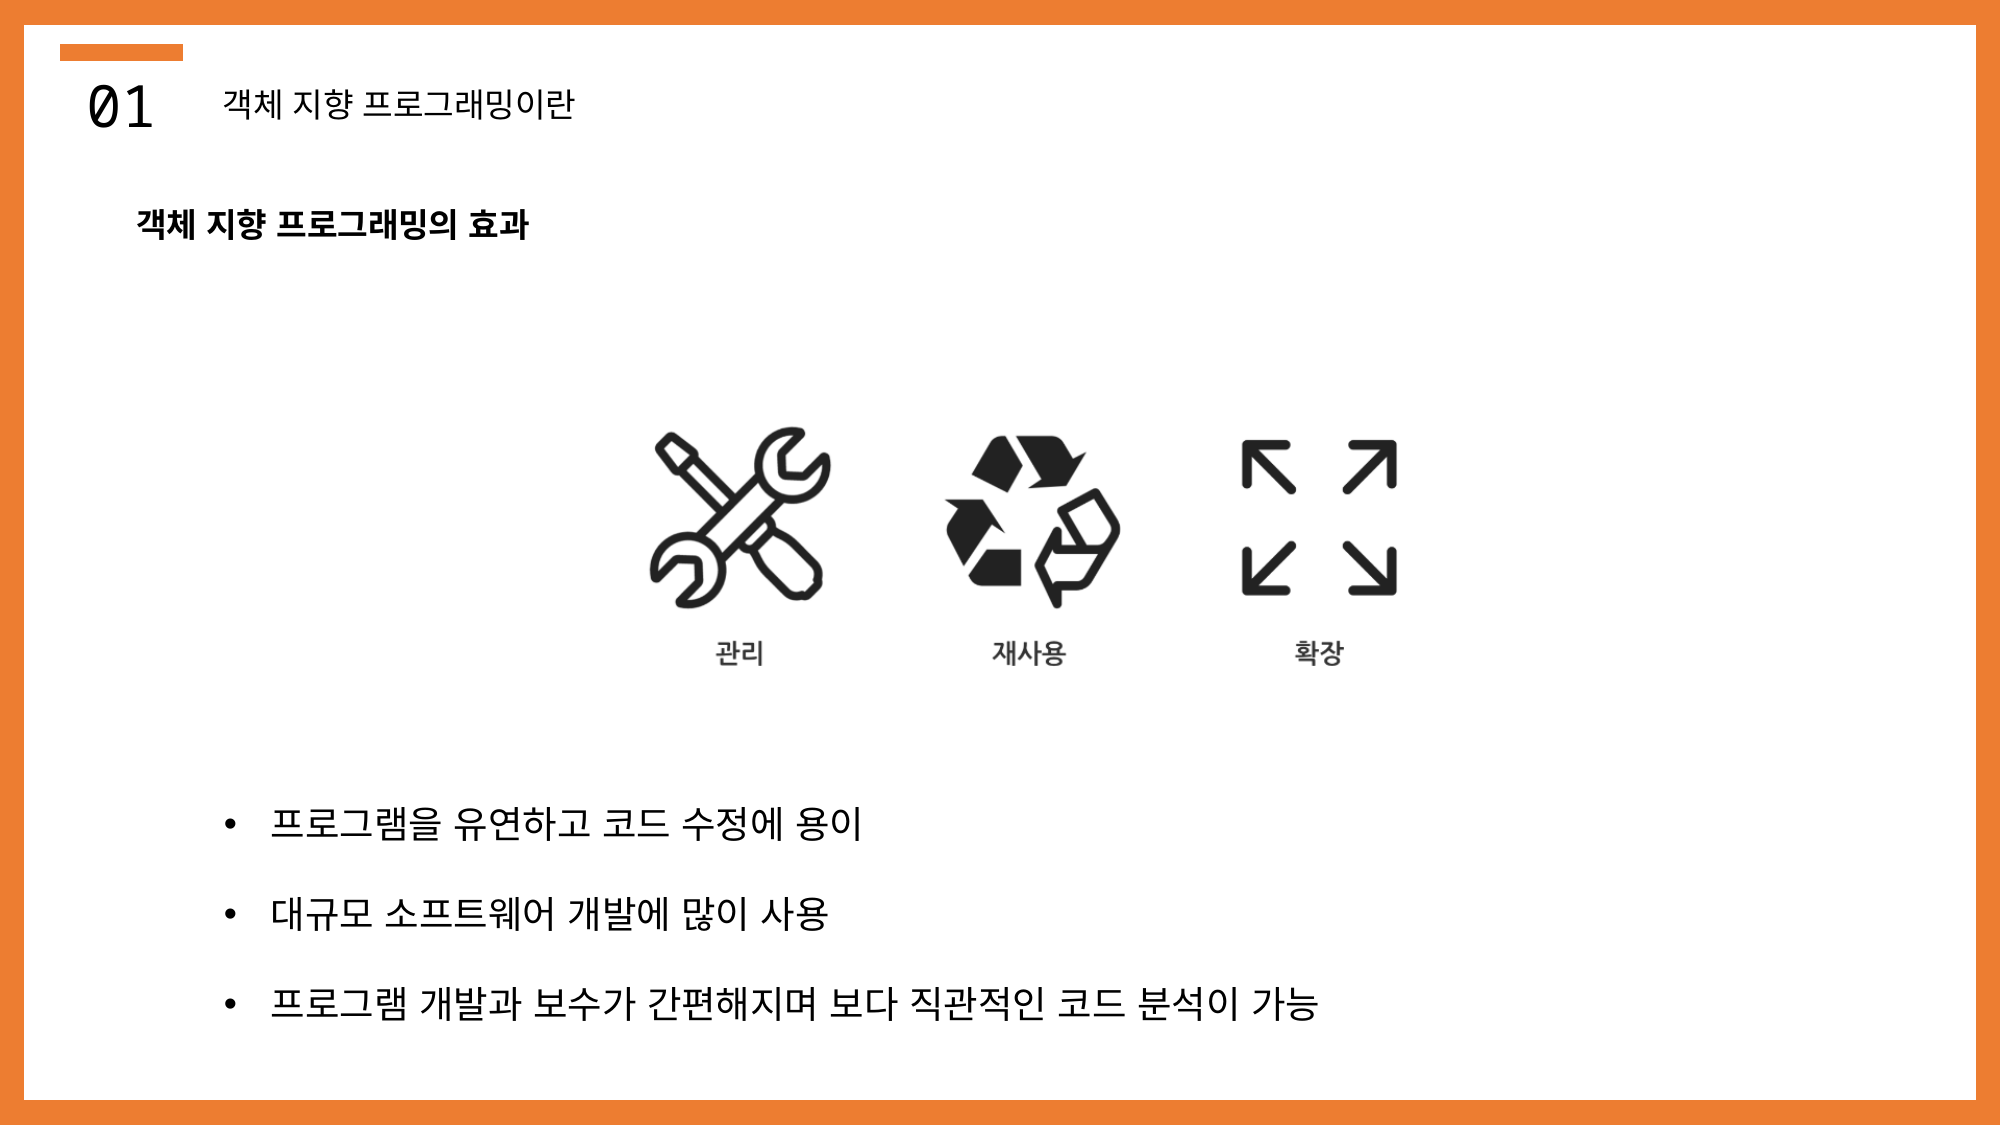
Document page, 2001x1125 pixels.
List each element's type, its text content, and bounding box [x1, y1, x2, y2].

text_box [24, 25, 1976, 1100]
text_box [0, 45, 618, 244]
text_box 객체 지향 프로그래밍의 효과 [121, 197, 1025, 252]
text_box [0, 0, 2000, 1125]
text_box 프로그램을 유연하고 코드 수정에 용이 대규모 소프트웨어 개발에 많이 사용 프로그램 개발과 보수가 간편해지며 보다 직관적인 코드 분석이 가능 [209, 793, 1905, 1034]
picture [604, 395, 1445, 691]
